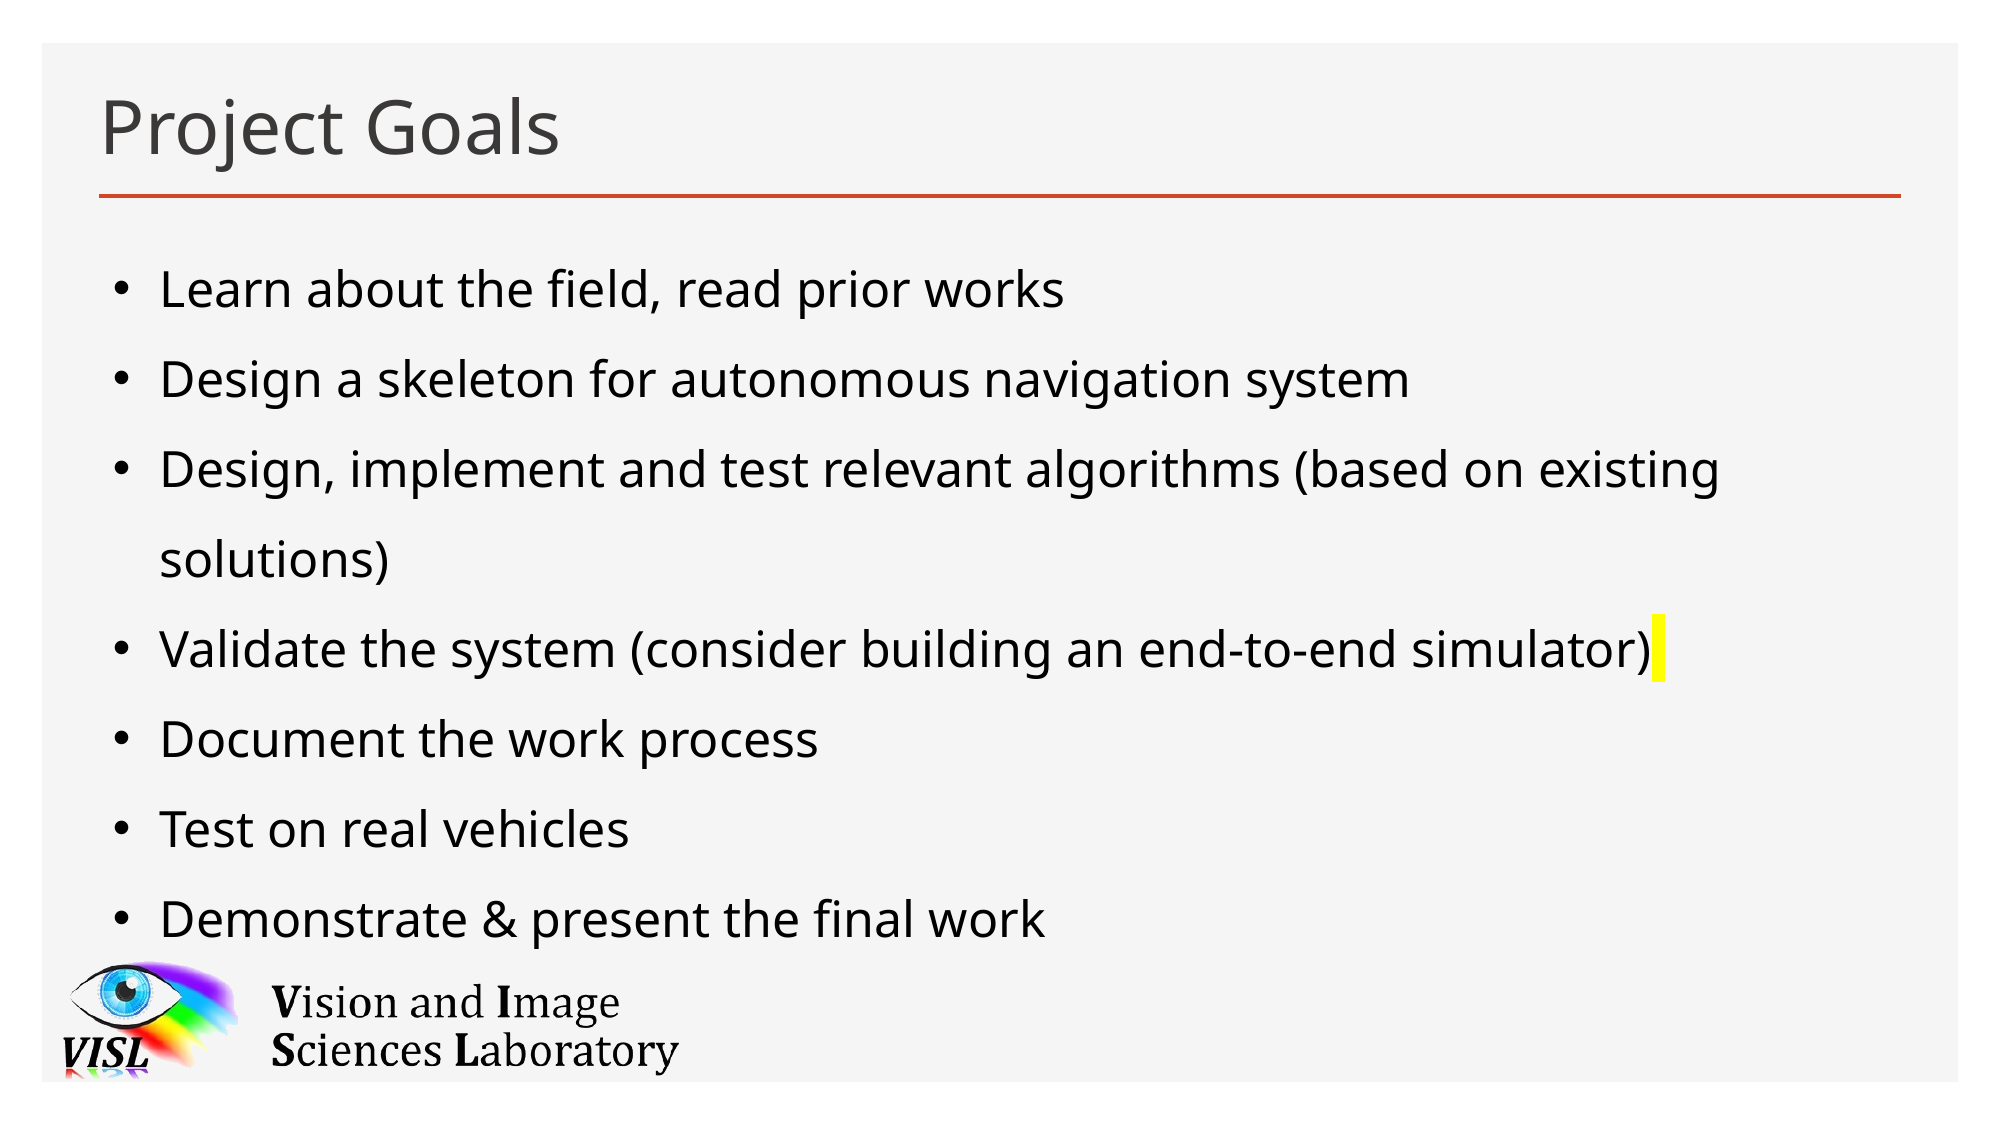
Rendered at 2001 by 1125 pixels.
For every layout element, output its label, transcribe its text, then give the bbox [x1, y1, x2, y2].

list Project Goals [84, 72, 1675, 178]
picture [41, 957, 686, 1083]
text_box Learn about the field, read prior works Design a skeleton for autonomous navigation system Design, implement and test relevant algorithms (based on existing solutions) Validate the system (consider building an end-to-end simulator) Document the work process Test on real vehicles Demonstrate & present the final work [98, 220, 1959, 955]
